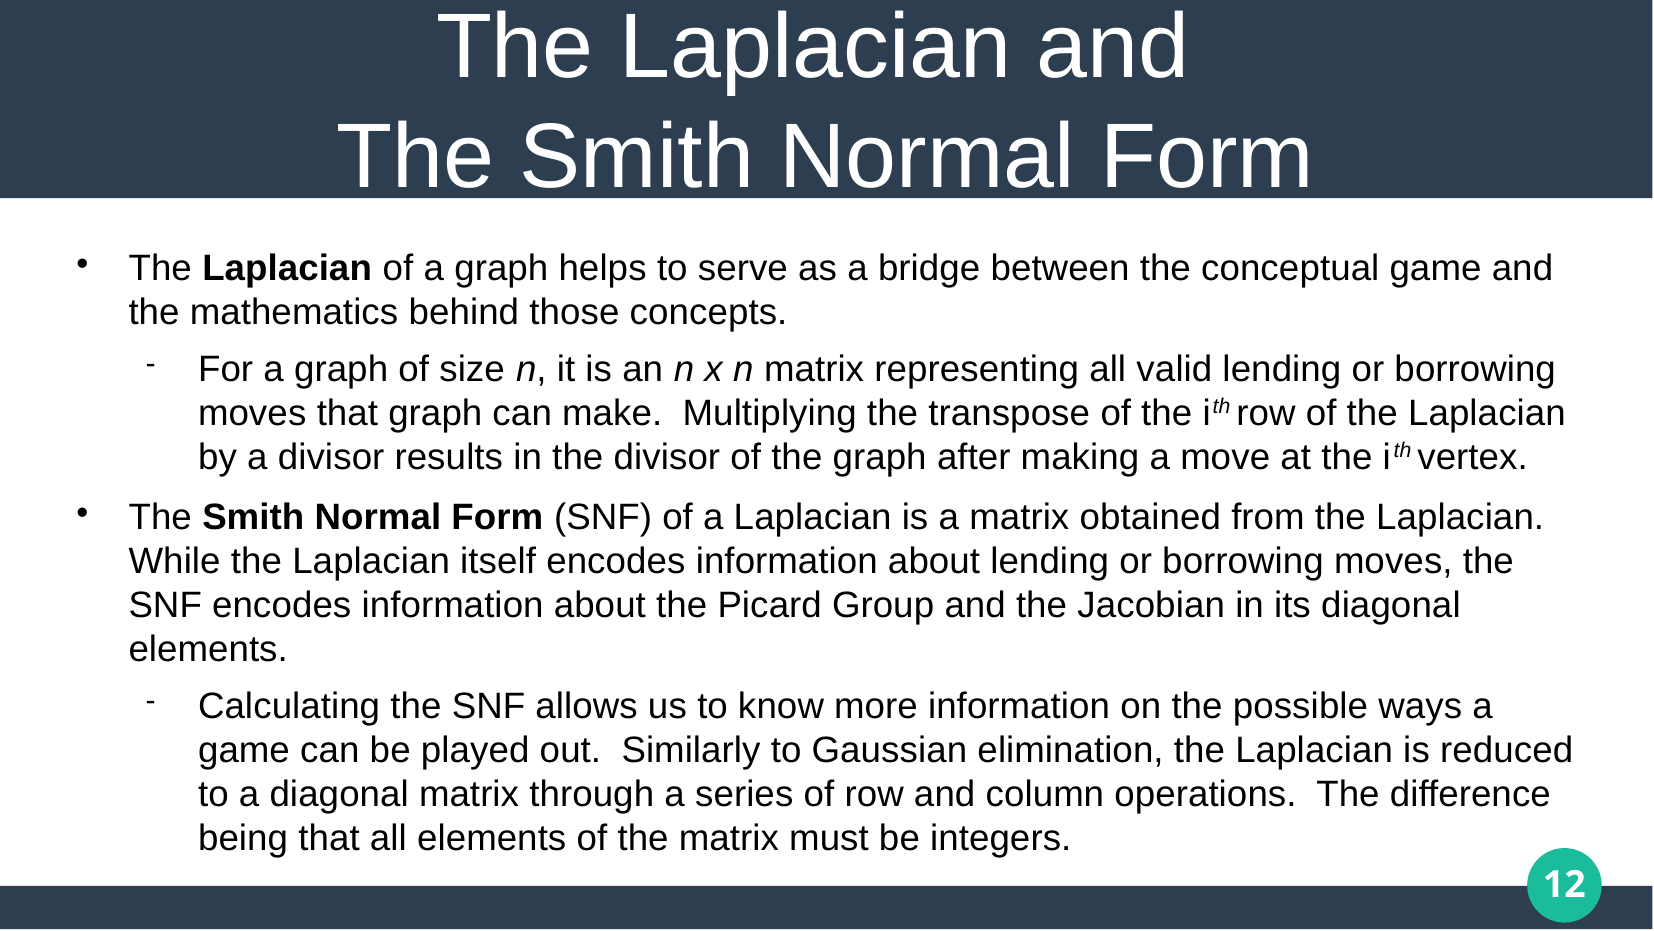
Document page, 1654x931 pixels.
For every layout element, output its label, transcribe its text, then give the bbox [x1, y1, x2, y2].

title The Laplacian and The Smith Normal Form [59, 37, 1594, 154]
list The Laplacian of a graph helps to serve as a bridge between the conceptual game and the mathematics behind those concepts. For a graph of size n, it is an n x n matrix representing all valid lending or borrowing moves that graph can make. Multiplying the transpose of the ith row of the Laplacian by a divisor results in the divisor of the graph after making a move at the ith vertex. The Smith Normal Form (SNF) of a Laplacian is a matrix obtained from the Laplacian. While the Laplacian itself encodes information about lending or borrowing moves, the SNF encodes information about the Picard Group and the Jacobian in its diagonal elements. Calculating the SNF allows us to know more information on the possible ways a game can be played out. Similarly to Gaussian elimination, the Laplacian is reduced to a diagonal matrix through a series of row and column operations. The difference being that all elements of the matrix must be integers. [59, 243, 1594, 863]
